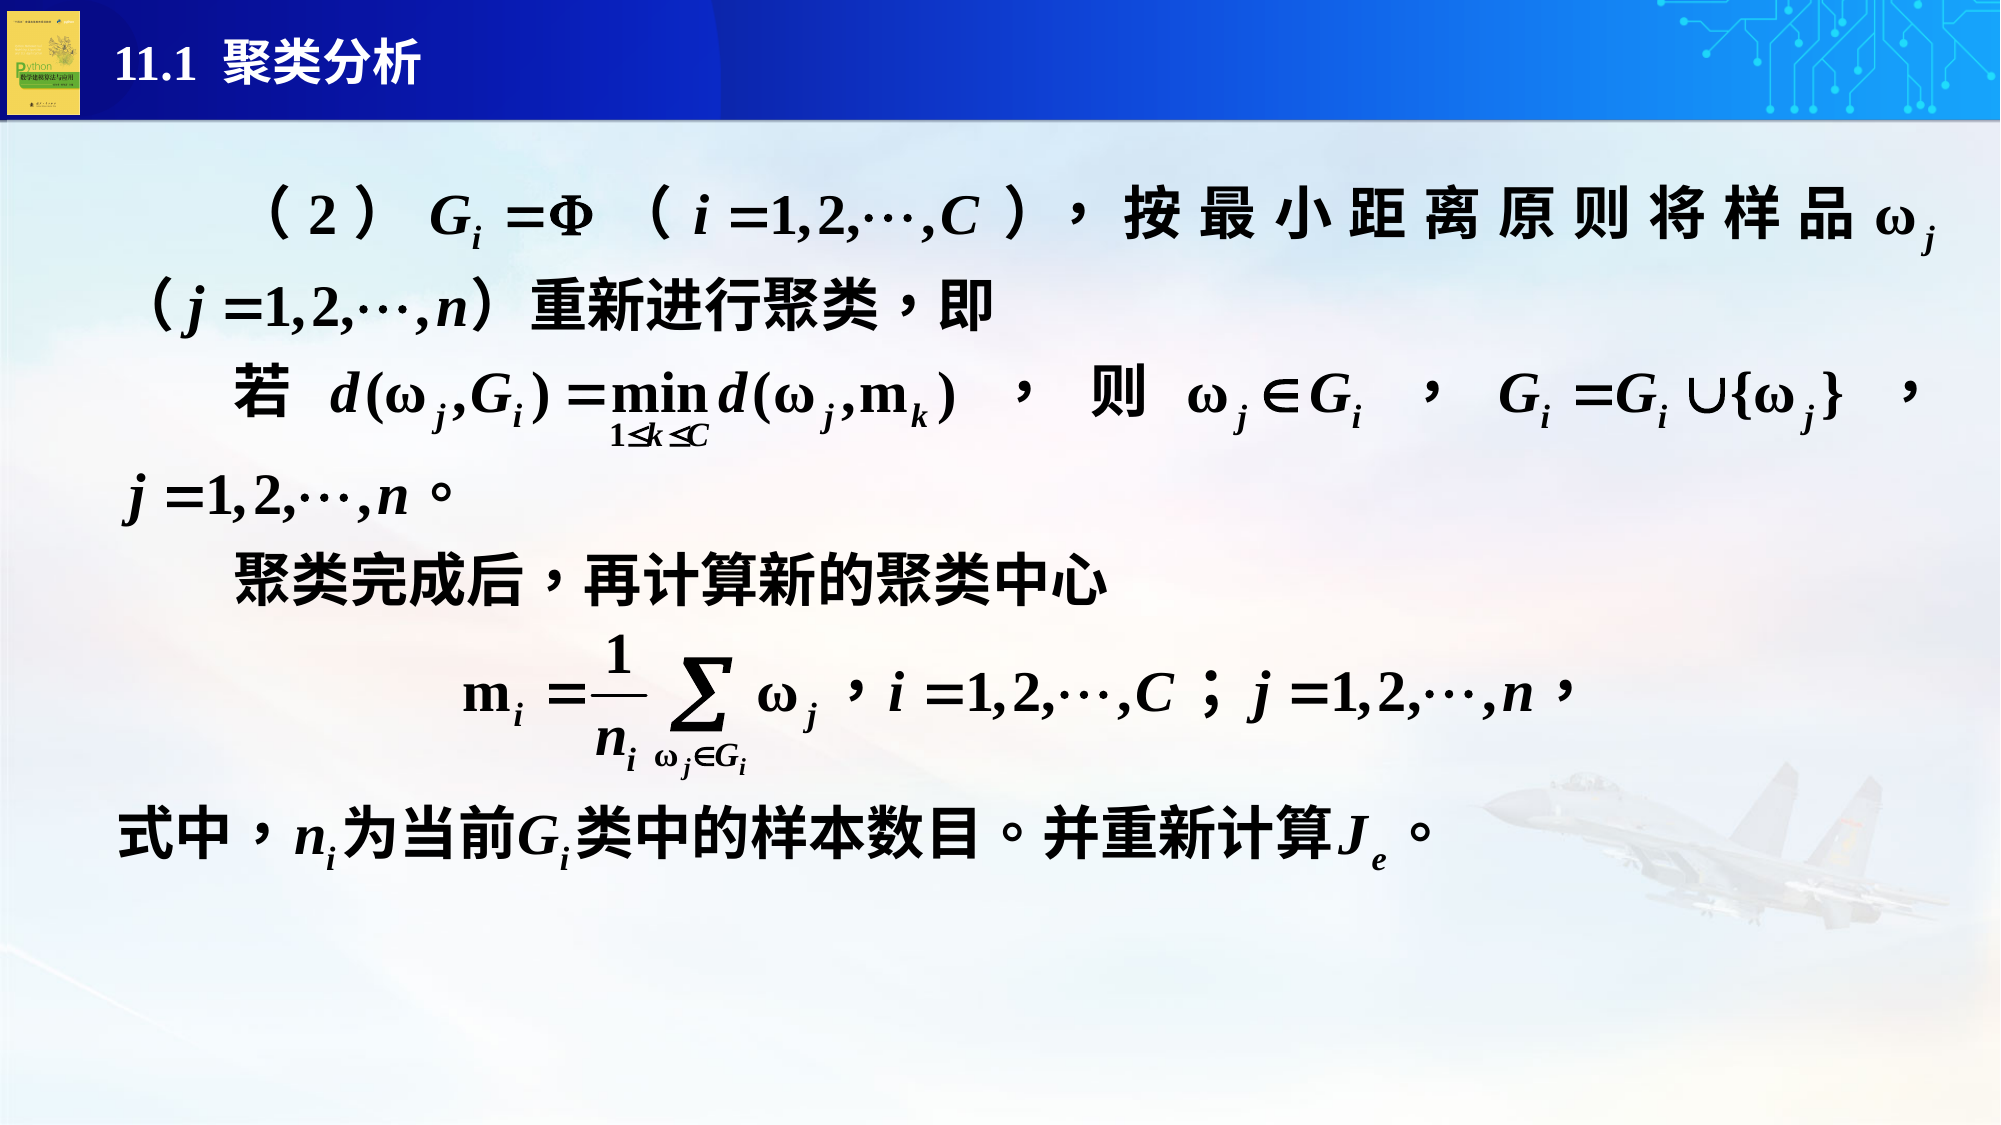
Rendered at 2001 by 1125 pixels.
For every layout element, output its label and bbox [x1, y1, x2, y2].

picture [0, 0, 2001, 1125]
text_box [116, 171, 1939, 1069]
